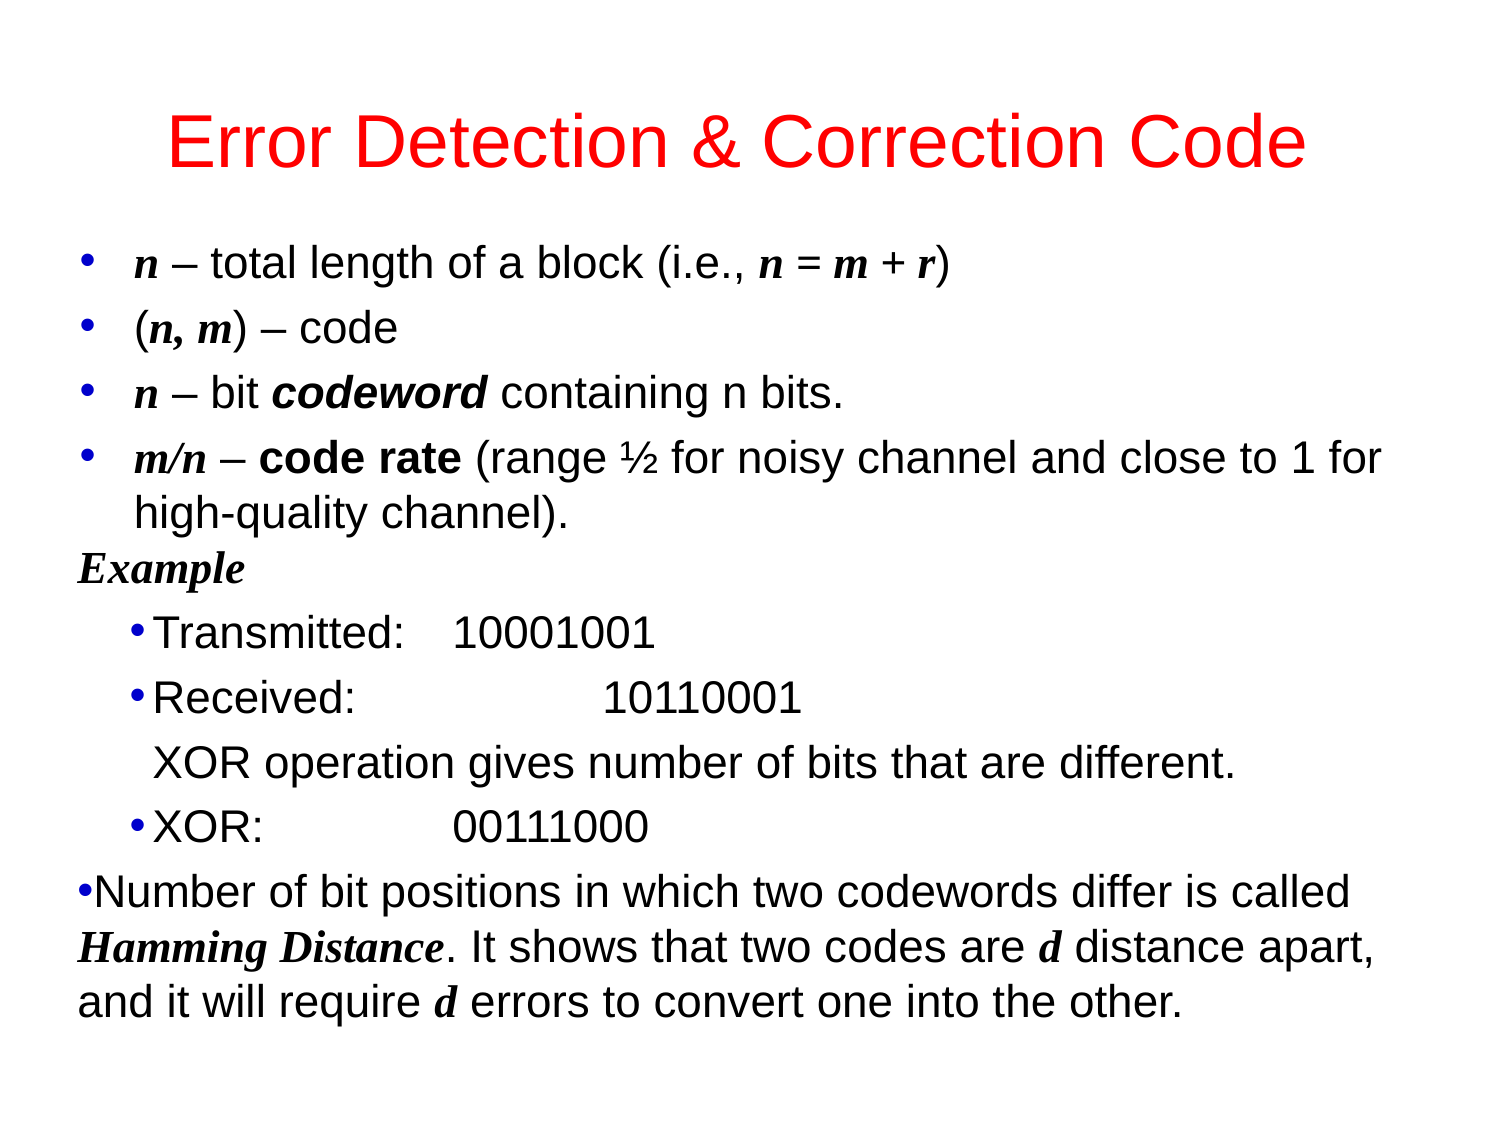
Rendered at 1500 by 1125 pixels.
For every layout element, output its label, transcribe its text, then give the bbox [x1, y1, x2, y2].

title Error Detection & Correction Code [62, 50, 1413, 224]
list n – total length of a block (i.e., n = m + r) (n, m) – code n – bit codeword containing n bits. m/n – code rate (range ½ for noisy channel and close to 1 for high-quality channel). Example Transmitted: 10001001 Received: 10110001 XOR operation gives number of bits that are different. XOR: 00111000 Number of bit positions in which two codewords differ is called Hamming Distance. It shows that two codes are d distance apart, and it will require d errors to convert one into the other. [62, 224, 1448, 1061]
